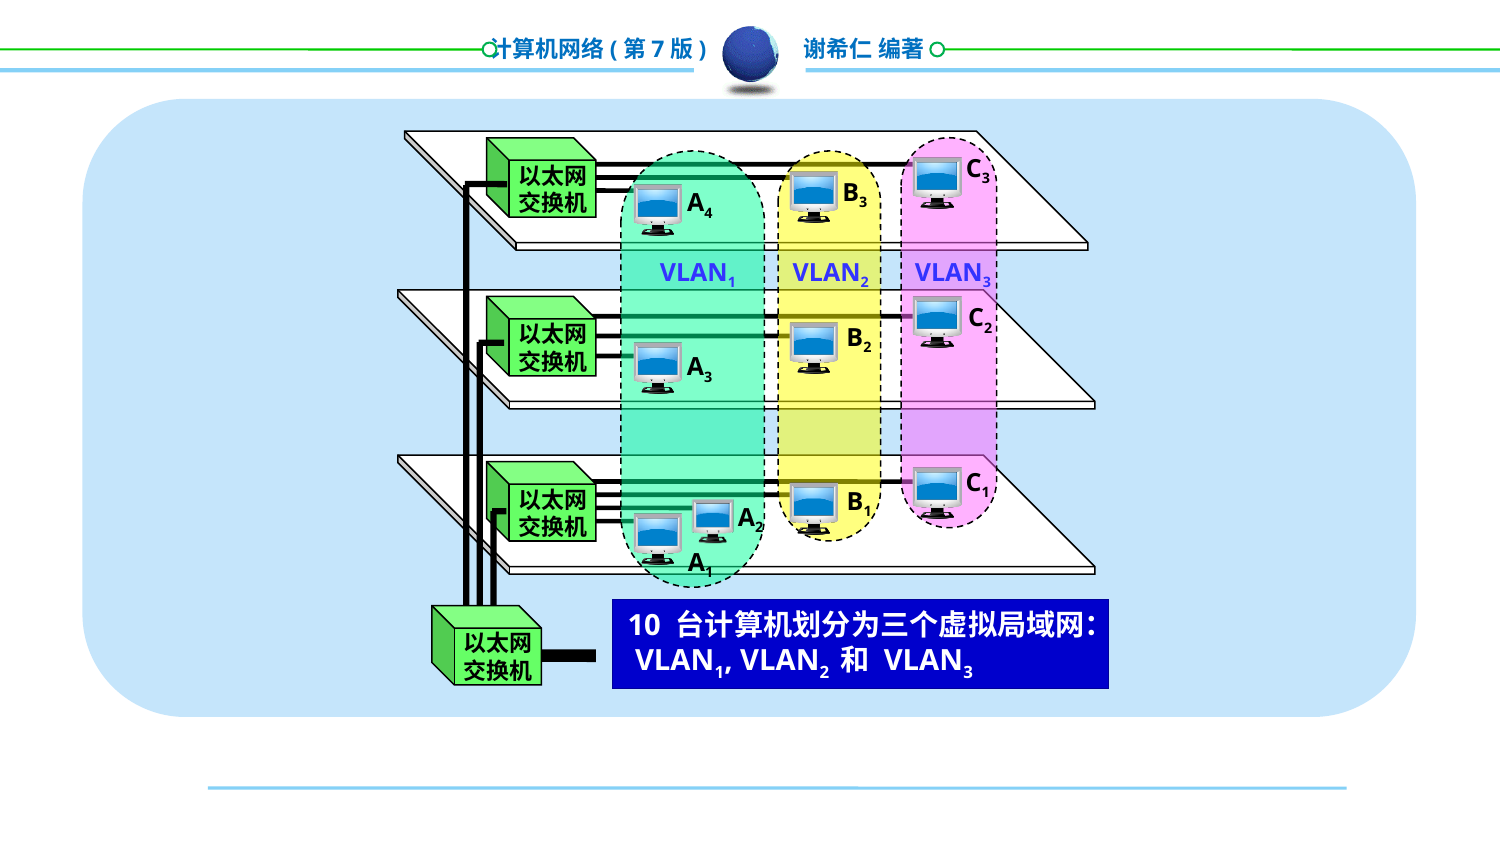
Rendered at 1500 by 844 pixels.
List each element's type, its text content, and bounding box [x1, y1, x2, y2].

text_box [480, 373, 615, 409]
text_box [1015, 170, 1088, 251]
text_box [494, 552, 615, 575]
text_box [896, 137, 1011, 146]
text_box [467, 194, 615, 251]
text_box 以太网 交换机 [431, 605, 542, 685]
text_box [630, 144, 1010, 585]
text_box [620, 150, 626, 588]
text_box 以太网 交换机 [486, 296, 596, 376]
text_box 以太网 交换机 [486, 461, 596, 542]
picture [720, 24, 780, 96]
text_box [1013, 487, 1095, 575]
text_box 10 台计算机划分为三个虚拟局域网： VLAN1, VLAN2 和 VLAN3 [612, 599, 1109, 689]
text_box [80, 96, 1419, 720]
text_box [1015, 322, 1095, 409]
text_box 以太网 交换机 [486, 137, 596, 218]
